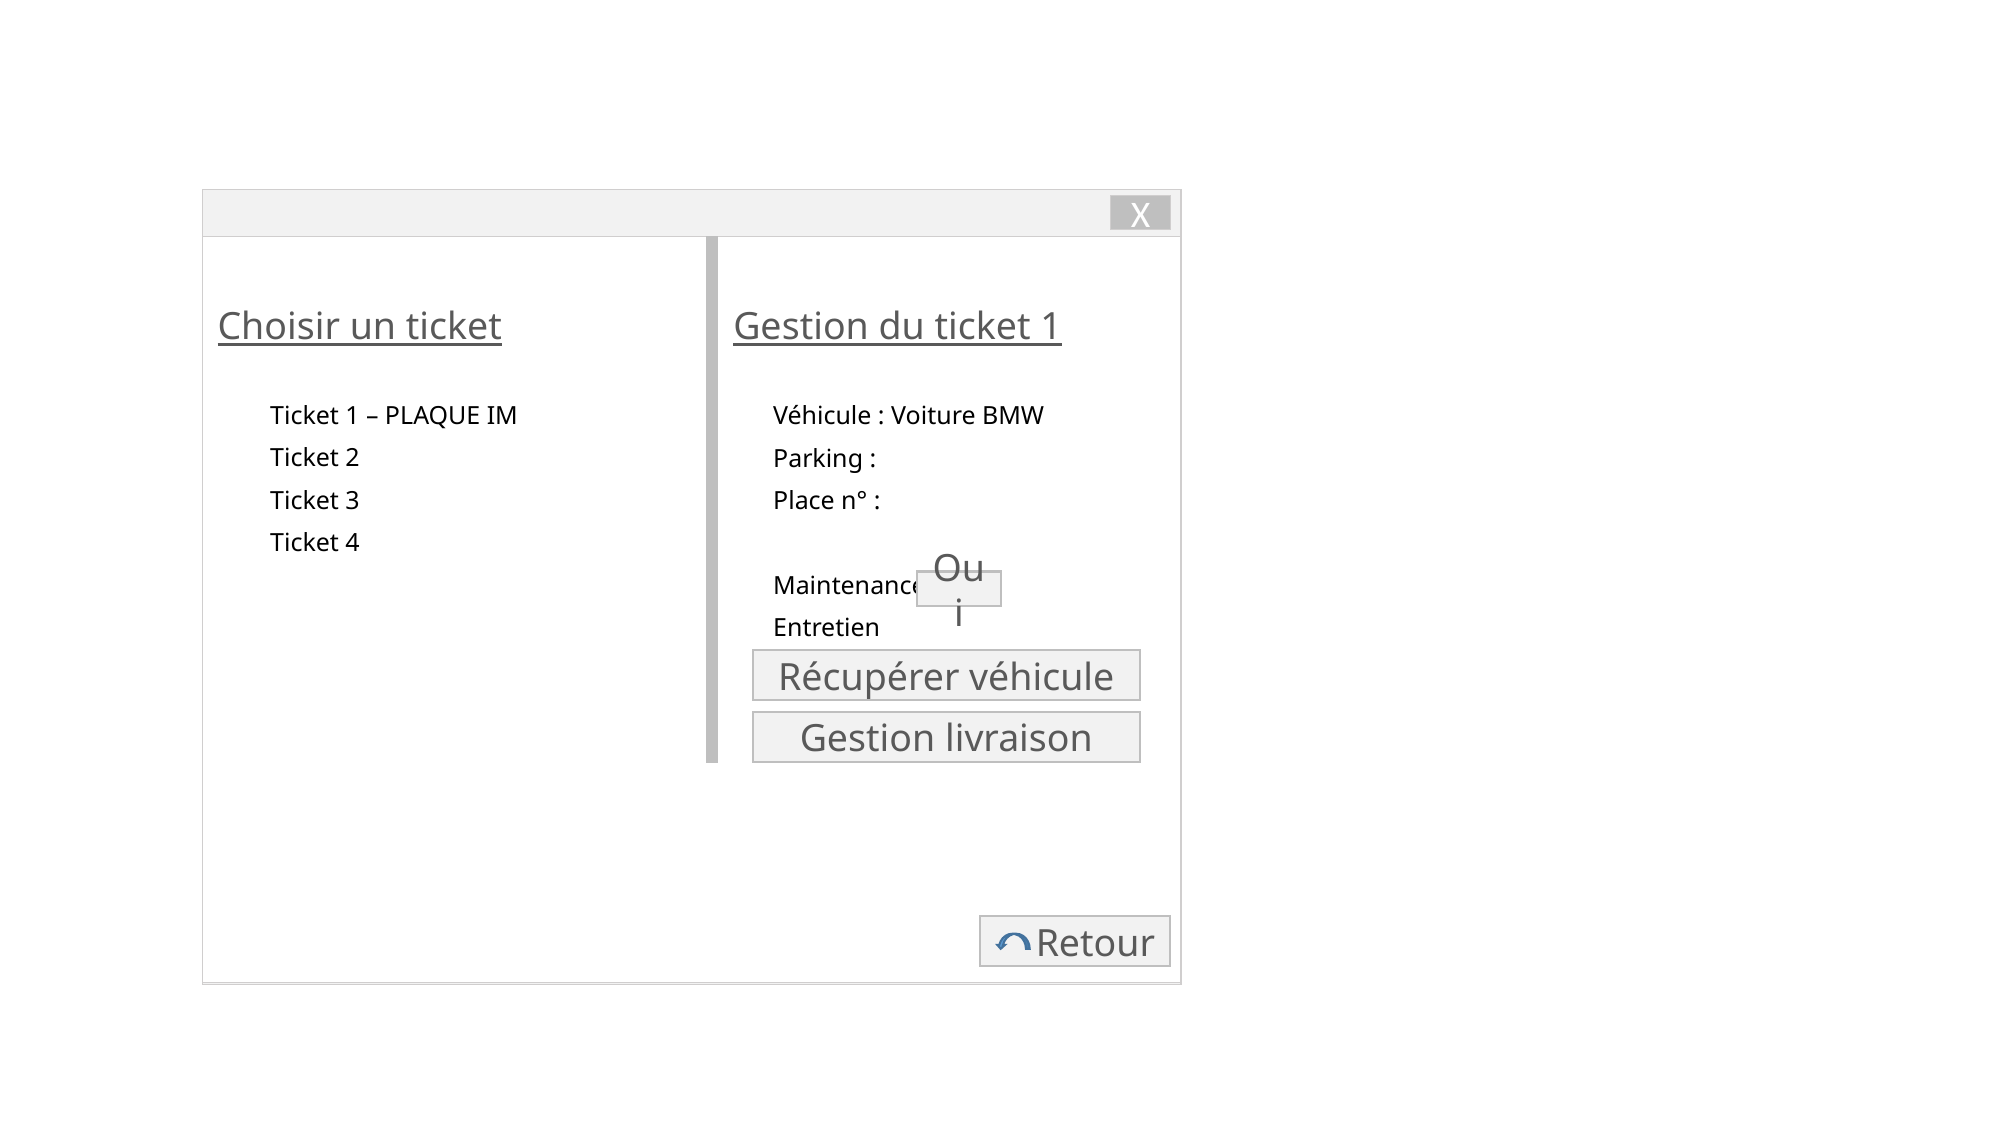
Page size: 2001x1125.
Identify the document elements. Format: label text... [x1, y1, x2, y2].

text_box Gestion du ticket 1 [718, 294, 1175, 355]
text_box [202, 188, 1182, 235]
text_box Retour [979, 915, 1171, 967]
text_box Choisir un ticket [202, 294, 706, 355]
text_box Oui [916, 570, 1002, 607]
text_box [995, 932, 1031, 951]
text_box Véhicule : Voiture BMW Parking : Place n° : Maintenance Entretien [758, 392, 1115, 649]
text_box Gestion livraison [752, 711, 1141, 763]
text_box [202, 235, 1182, 983]
text_box Récupérer véhicule [752, 649, 1141, 701]
text_box Ticket 1 – PLAQUE IM Ticket 2 Ticket 3 Ticket 4 [255, 392, 666, 565]
text_box X [1110, 195, 1171, 231]
